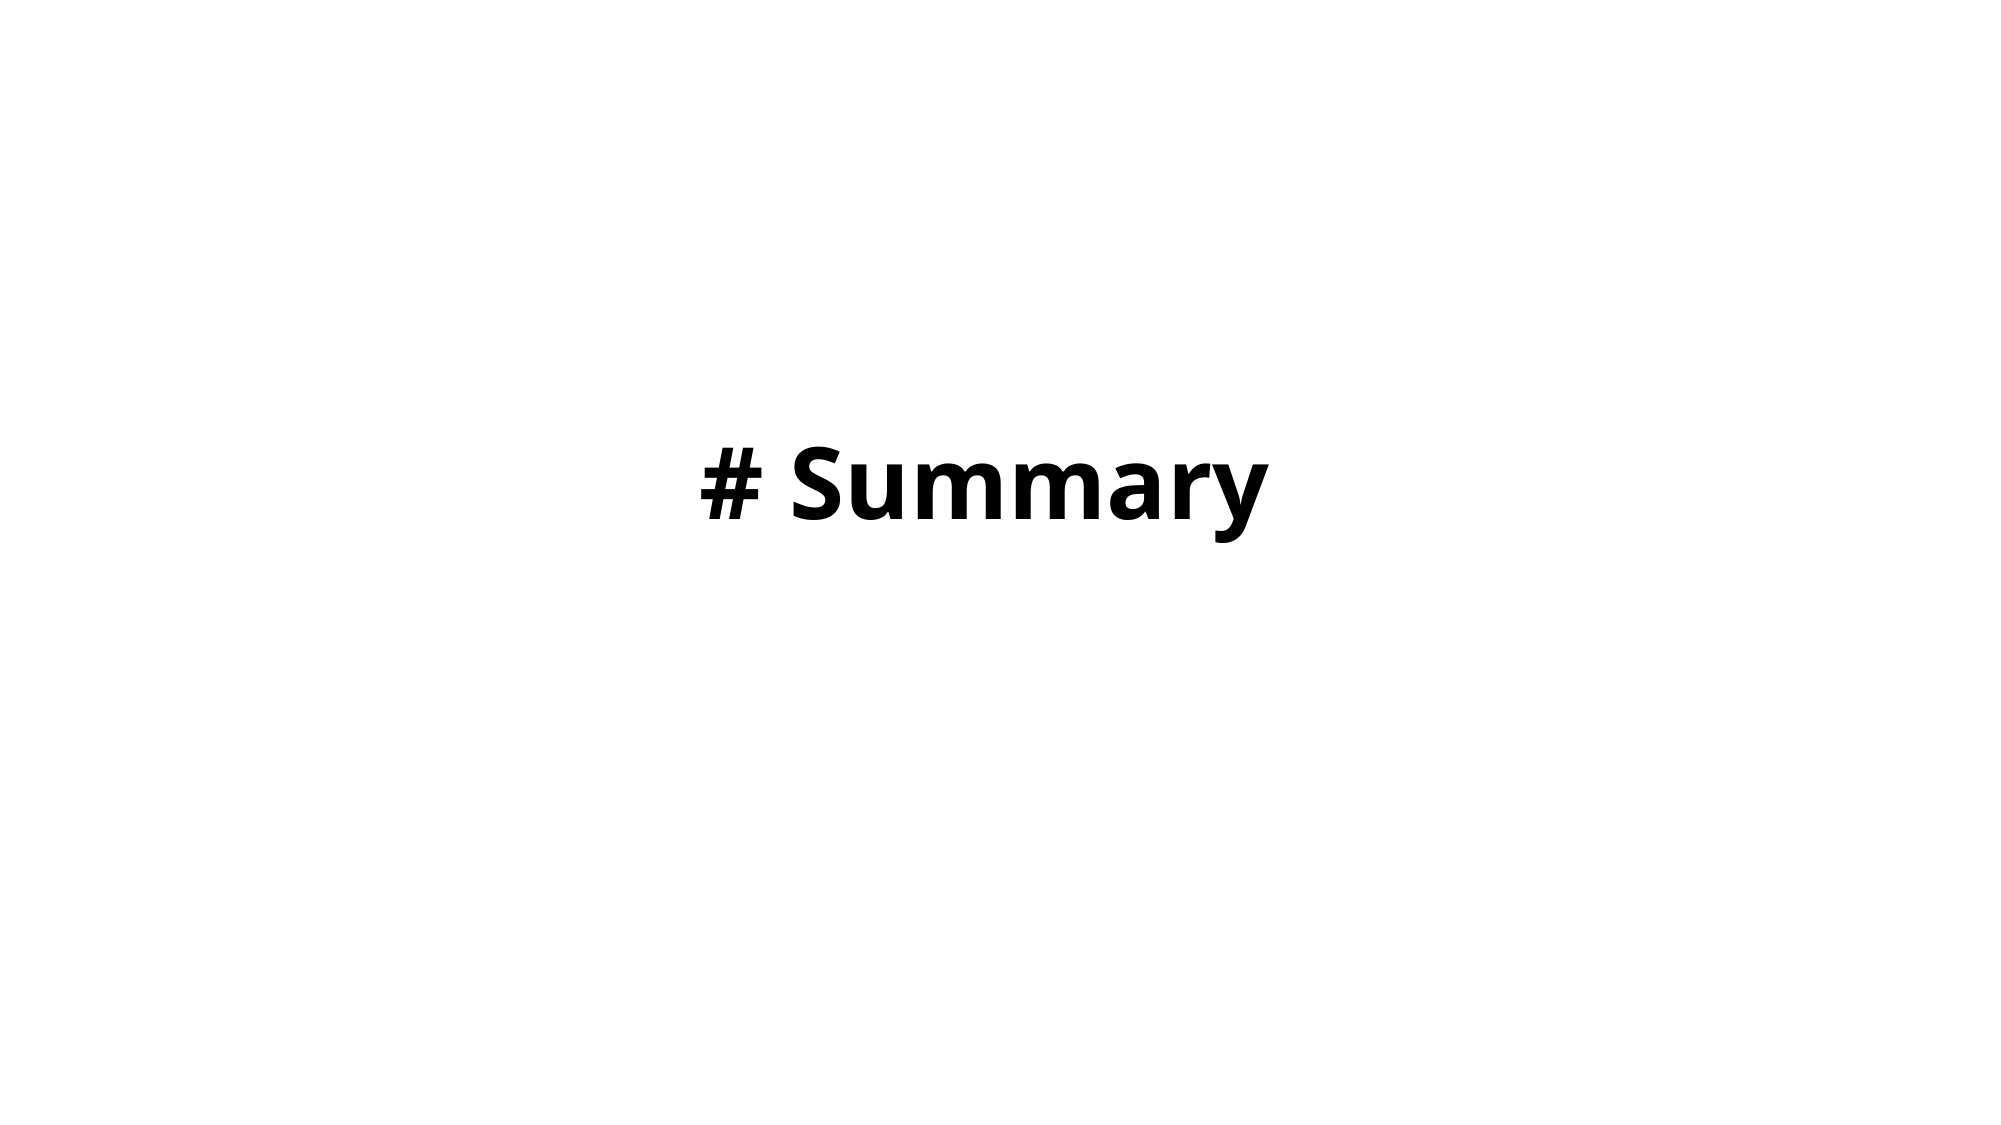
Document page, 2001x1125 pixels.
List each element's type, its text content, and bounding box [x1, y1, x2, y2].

title # Summary [161, 157, 1808, 549]
